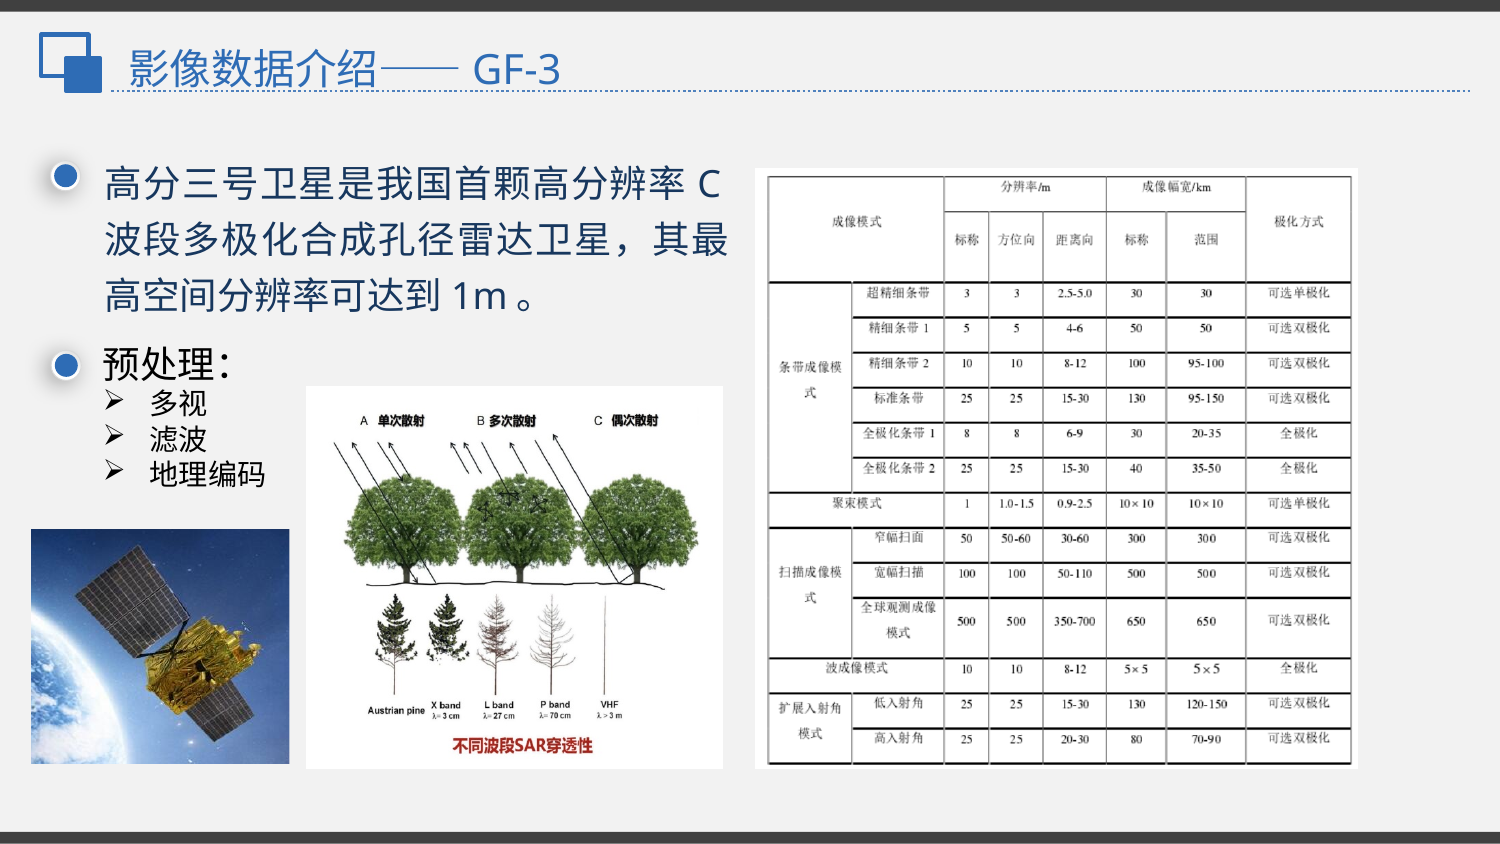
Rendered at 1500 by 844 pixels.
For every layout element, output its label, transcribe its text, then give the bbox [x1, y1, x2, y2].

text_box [50, 160, 81, 192]
text_box [0, 0, 1500, 14]
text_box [50, 349, 82, 381]
text_box 高分三号卫星是我国首颗高分辨率C波段多极化合成孔径雷达卫星，其最高空间分辨率可达到1m。 [89, 141, 745, 381]
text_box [40, 34, 101, 92]
picture [0, 14, 1500, 830]
text_box 预处理： 多视 滤波 地理编码 [88, 333, 325, 544]
text_box 影像数据介绍——GF-3 [113, 10, 577, 90]
text_box [0, 830, 1500, 844]
